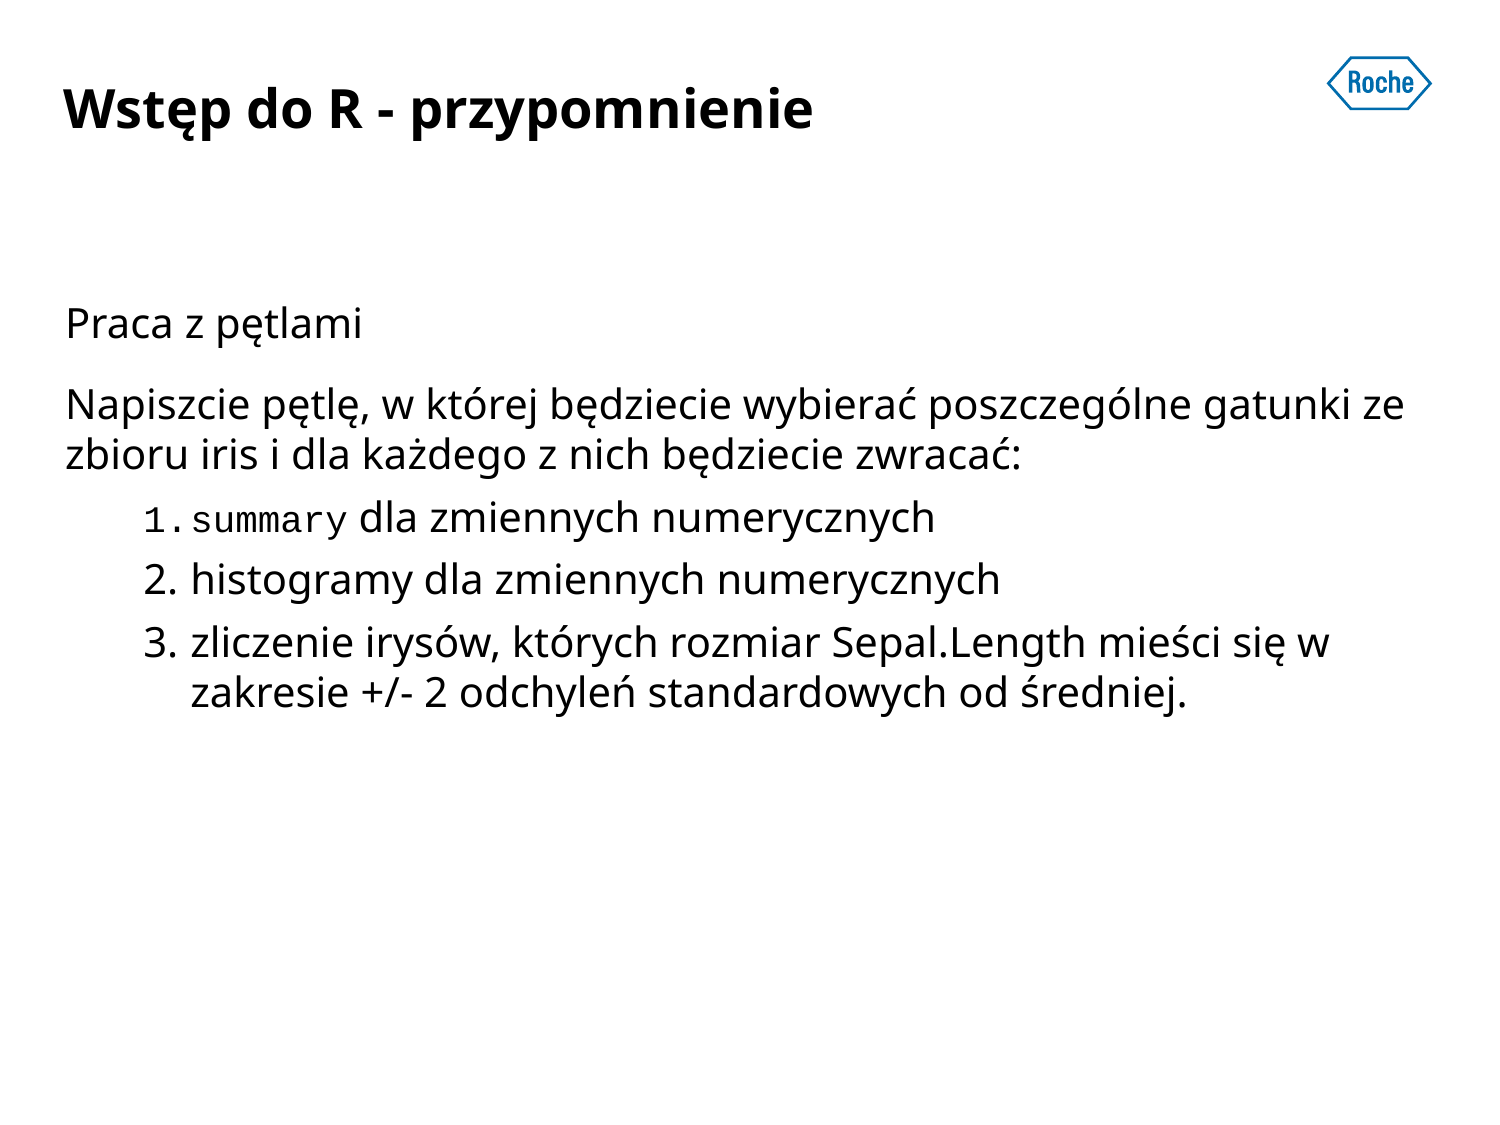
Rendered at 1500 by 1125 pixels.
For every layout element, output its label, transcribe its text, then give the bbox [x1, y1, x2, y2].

list Praca z pętlami Napiszcie pętlę, w której będziecie wybierać poszczególne gatunki ze zbioru iris i dla każdego z nich będziecie zwracać: summary dla zmiennych numerycznych histogramy dla zmiennych numerycznych zliczenie irysów, których rozmiar Sepal.Length mieści się w zakresie +/- 2 odchyleń standardowych od średniej. [65, 296, 1436, 1030]
title Wstęp do R - przypomnienie [63, 74, 1272, 290]
